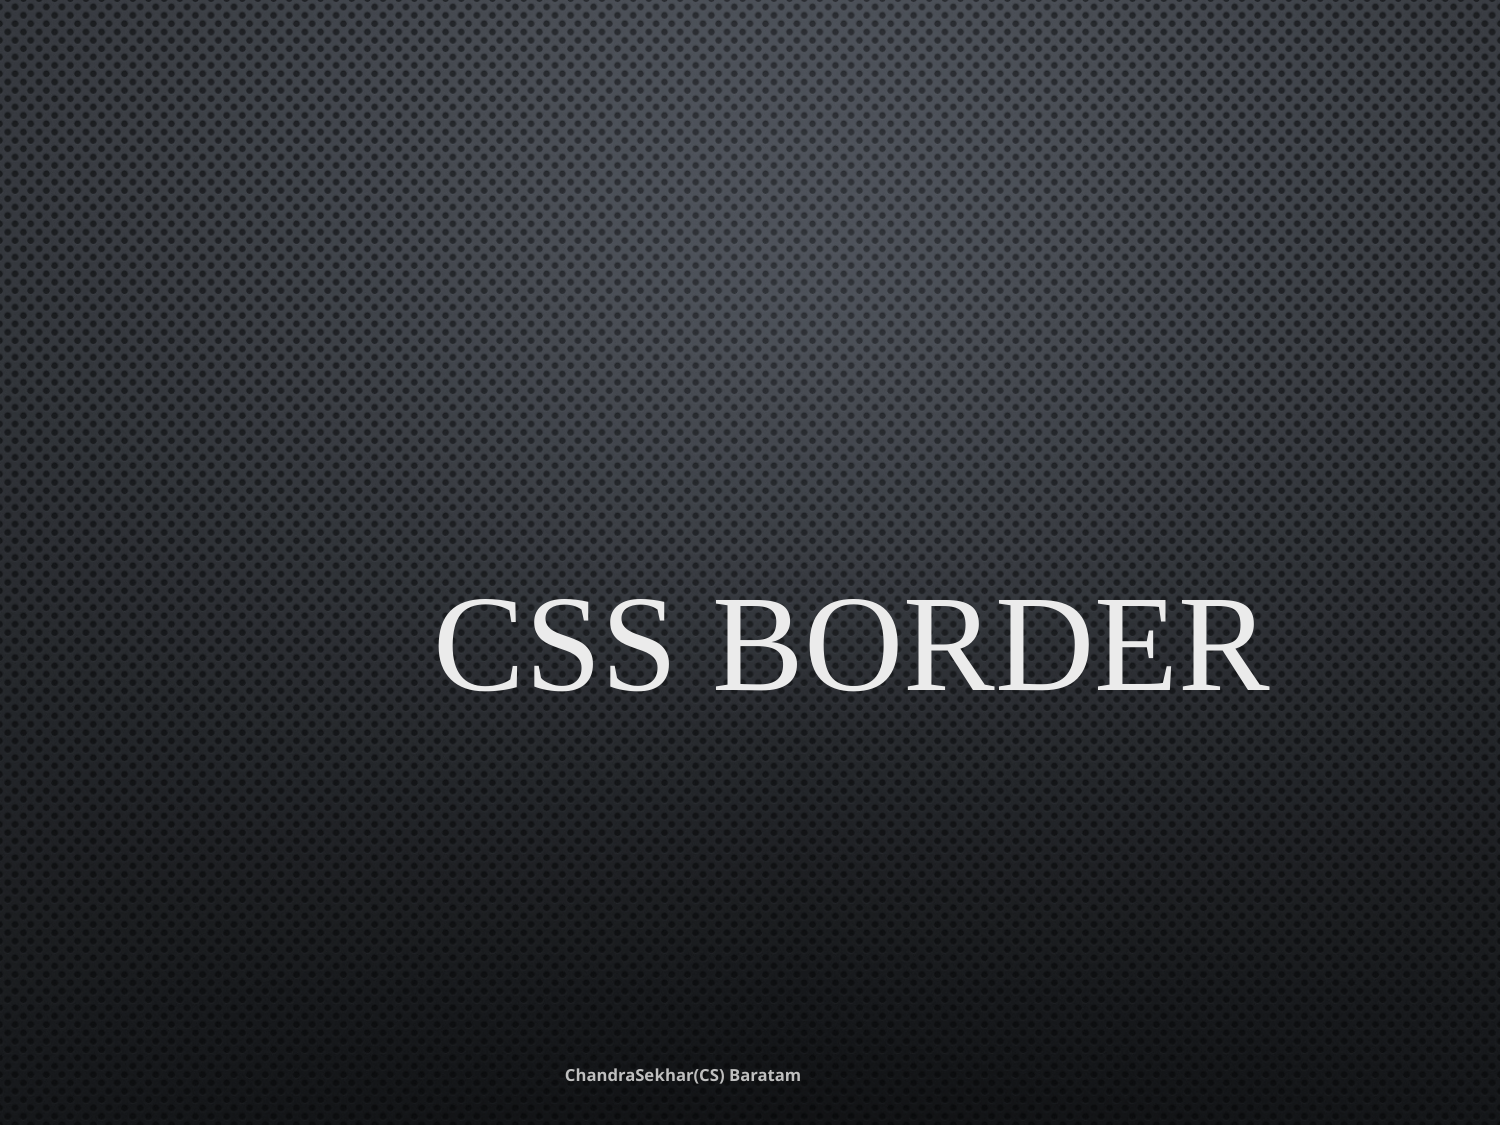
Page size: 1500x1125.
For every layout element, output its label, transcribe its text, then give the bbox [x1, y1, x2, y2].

footer ChandraSekhar(CS) Baratam [549, 1037, 1025, 1113]
subtitle CSS Border [204, 282, 1500, 988]
title [237, 16, 1408, 233]
